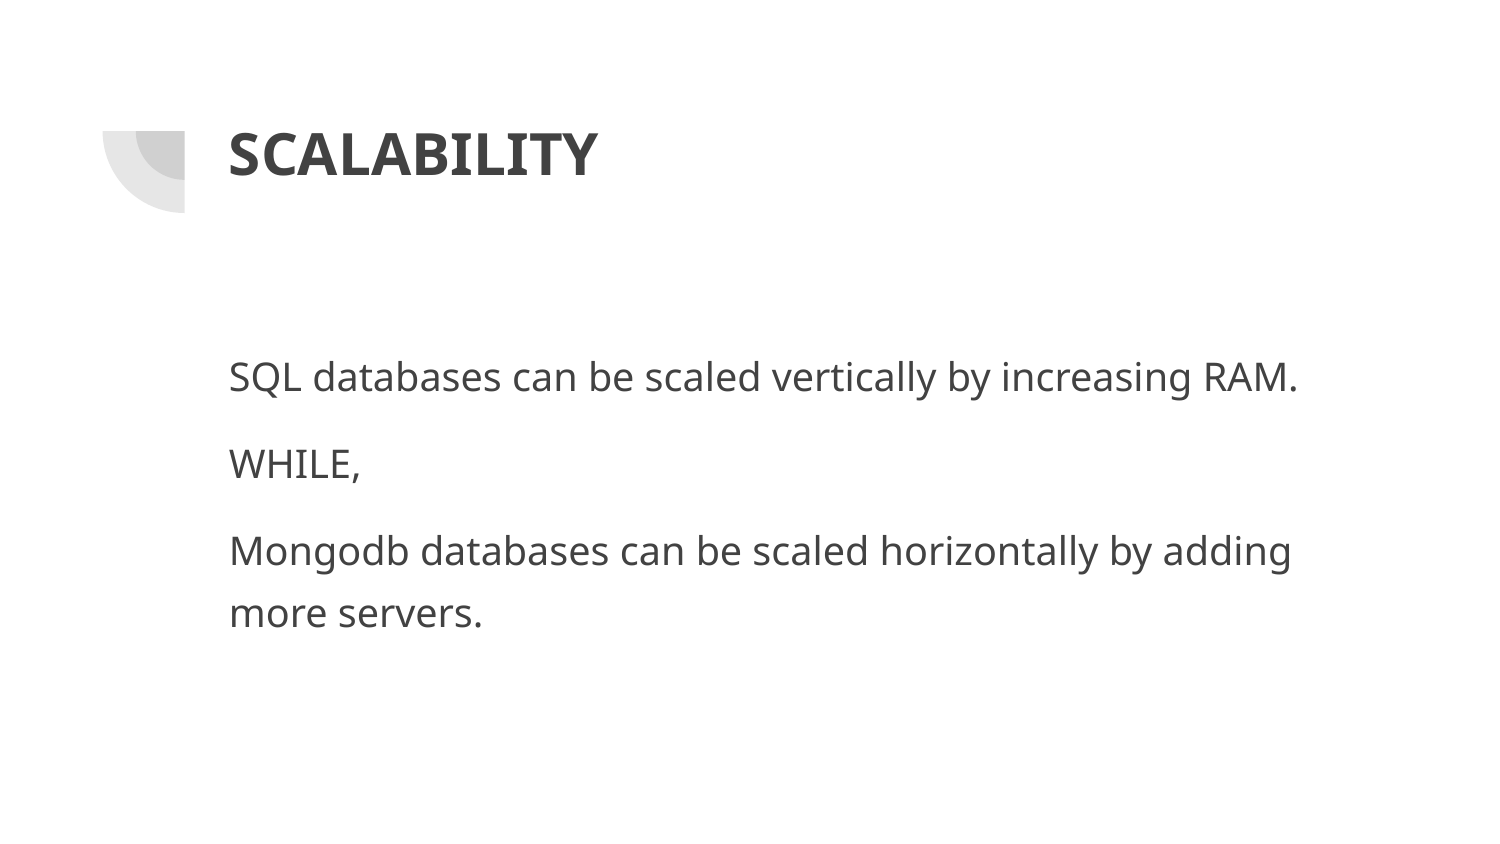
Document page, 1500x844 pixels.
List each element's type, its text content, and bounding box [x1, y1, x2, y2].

list SQL databases can be scaled vertically by increasing RAM. WHILE, Mongodb databases can be scaled horizontally by adding more servers. [213, 326, 1368, 744]
title SCALABILITY [213, 98, 1368, 263]
